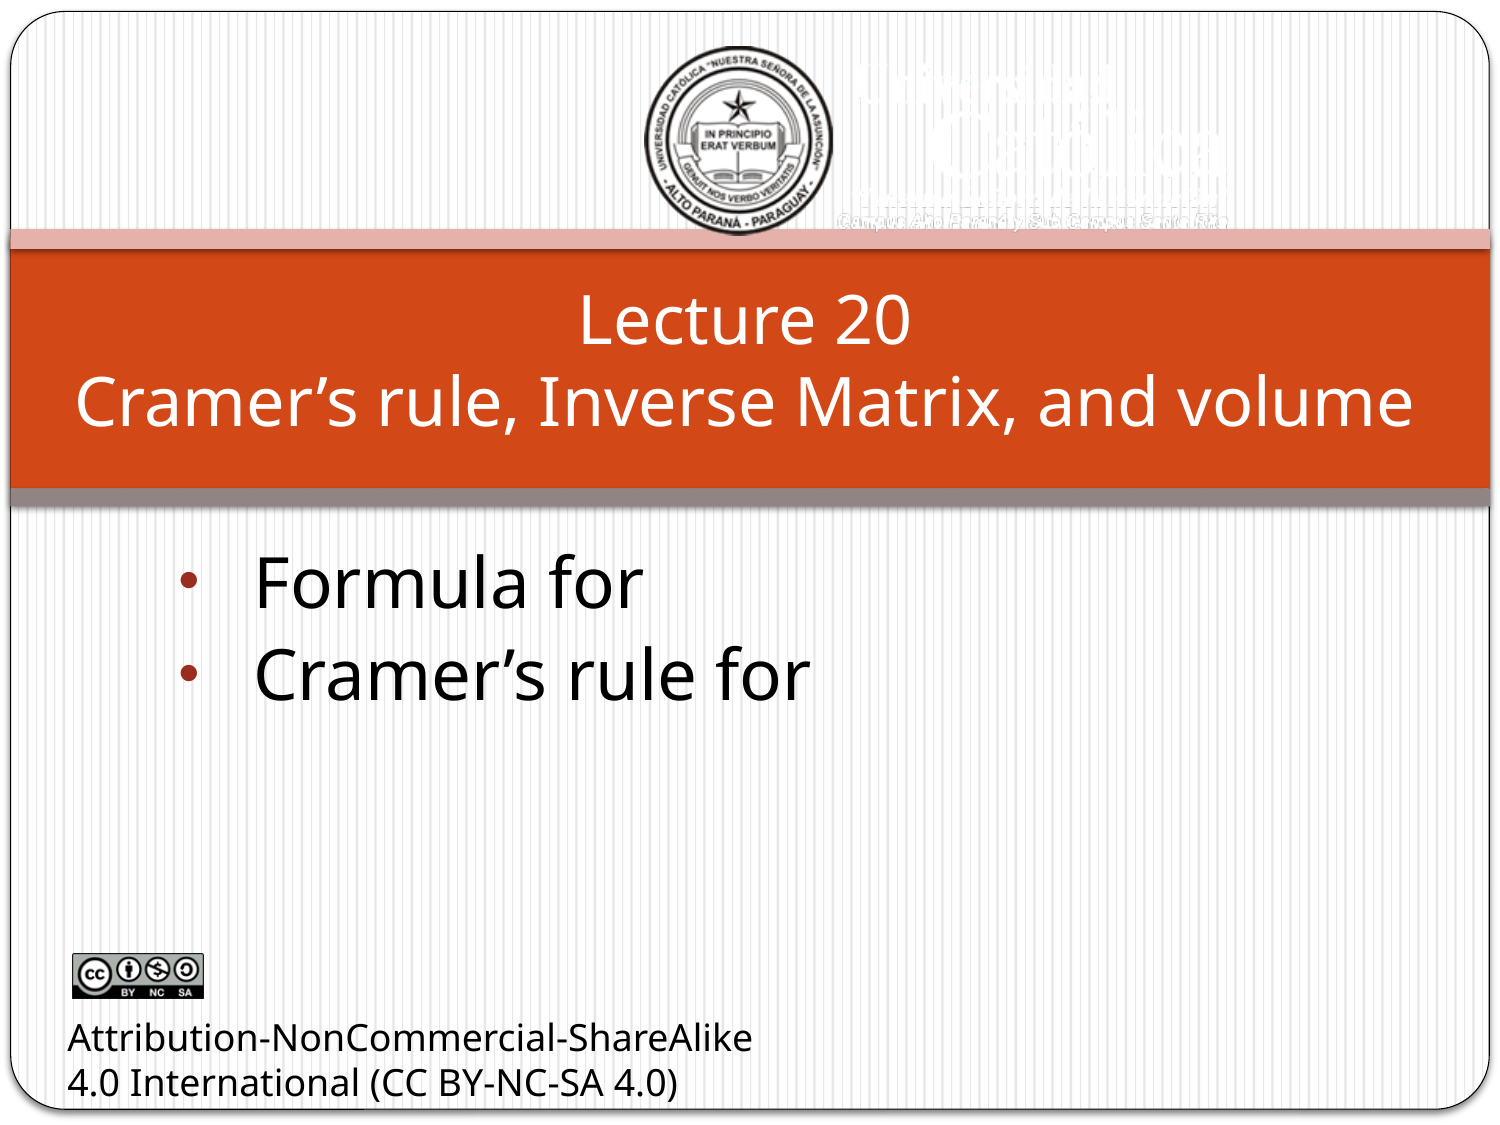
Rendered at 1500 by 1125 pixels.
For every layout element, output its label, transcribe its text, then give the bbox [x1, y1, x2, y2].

text_box Attribution-NonCommercial-ShareAlike 4.0 International (CC BY-NC-SA 4.0) [52, 1007, 803, 1112]
picture [644, 46, 1236, 237]
title Lecture 20 Cramer’s rule, Inverse Matrix, and volume [52, 241, 1439, 483]
picture [72, 952, 205, 1000]
